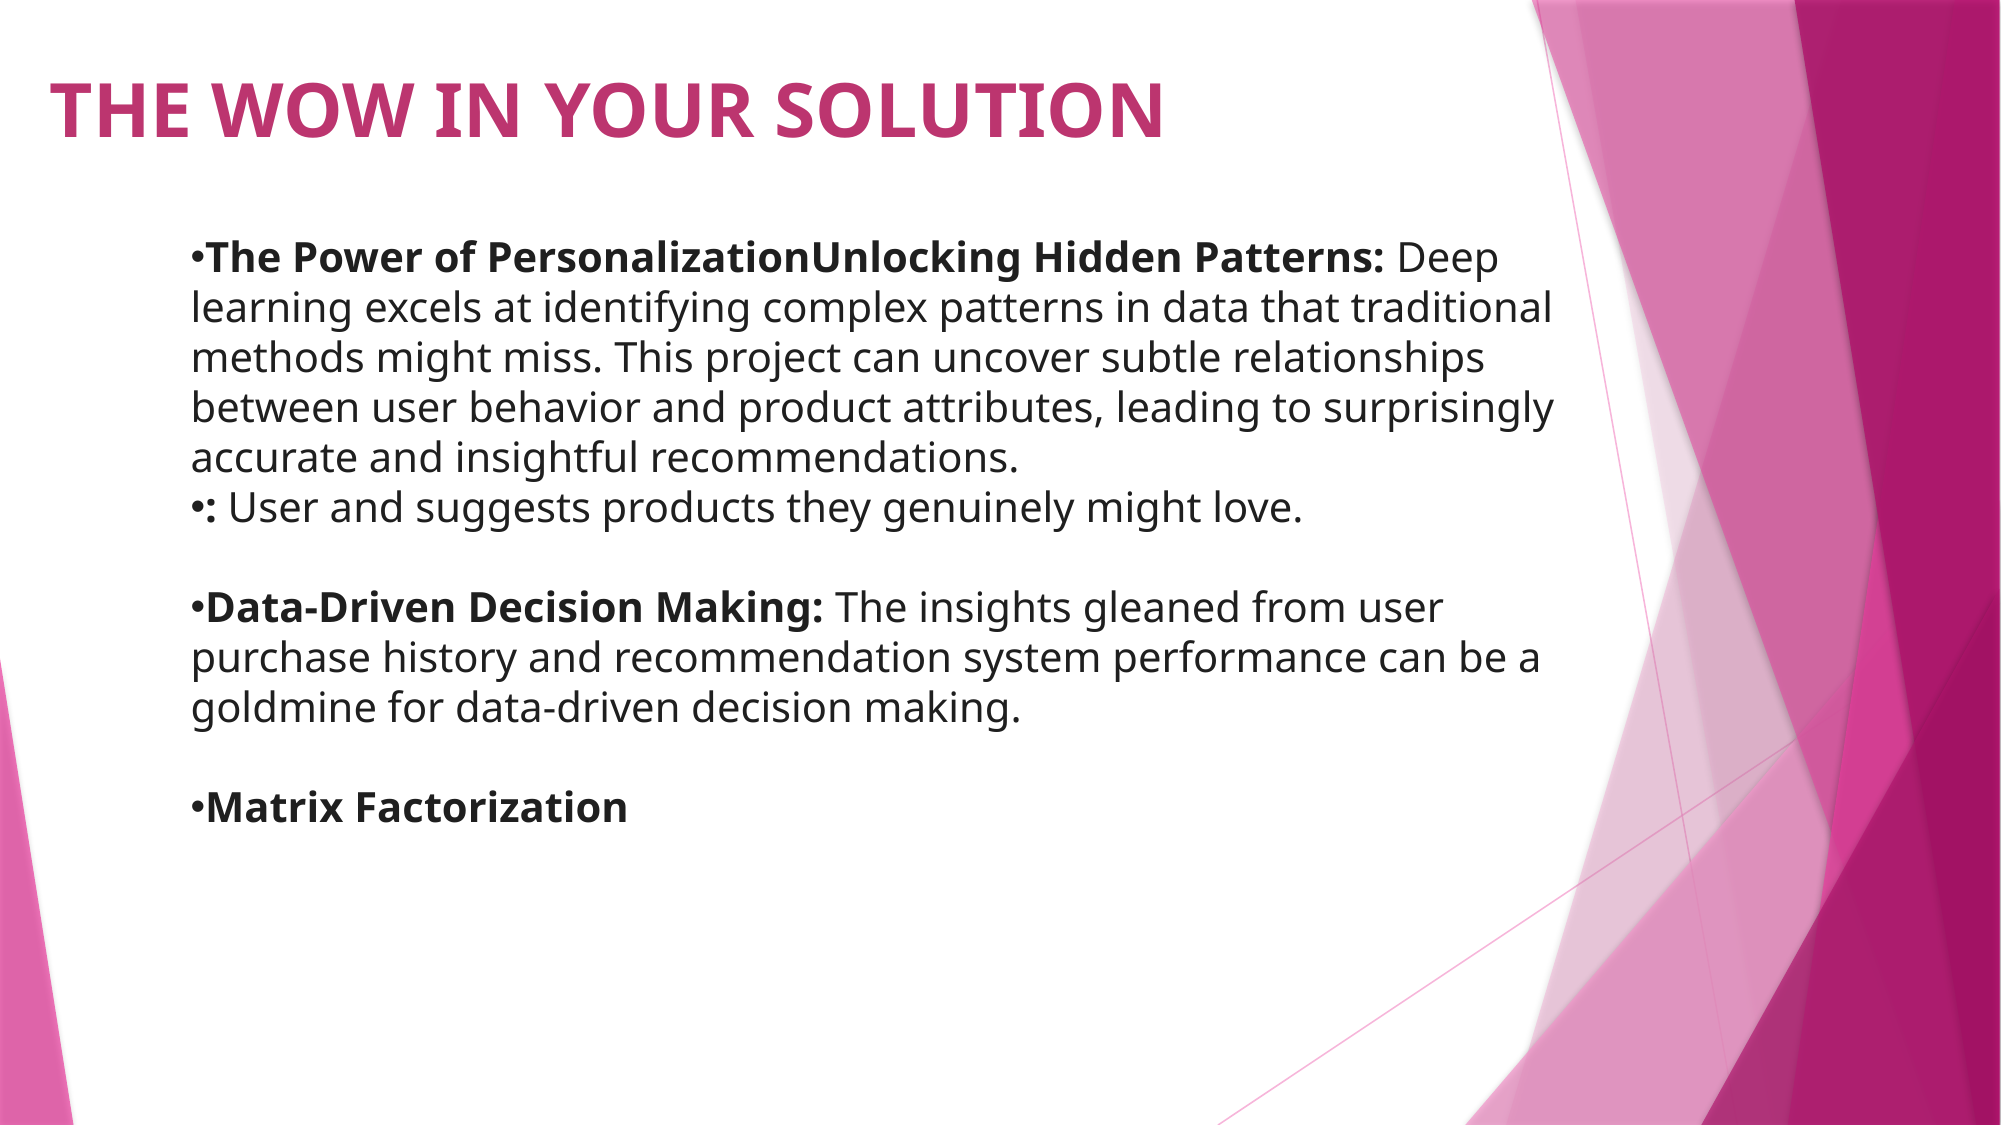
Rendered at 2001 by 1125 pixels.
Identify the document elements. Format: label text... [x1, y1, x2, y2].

title THE WOW IN YOUR SOLUTION [34, 55, 1445, 272]
text_box The Power of PersonalizationUnlocking Hidden Patterns: Deep learning excels at identifying complex patterns in data that traditional methods might miss. This project can uncover subtle relationships between user behavior and product attributes, leading to surprisingly accurate and insightful recommendations. : User and suggests products they genuinely might love. Data-Driven Decision Making: The insights gleaned from user purchase history and recommendation system performance can be a goldmine for data-driven decision making. Matrix Factorization [175, 163, 1575, 899]
